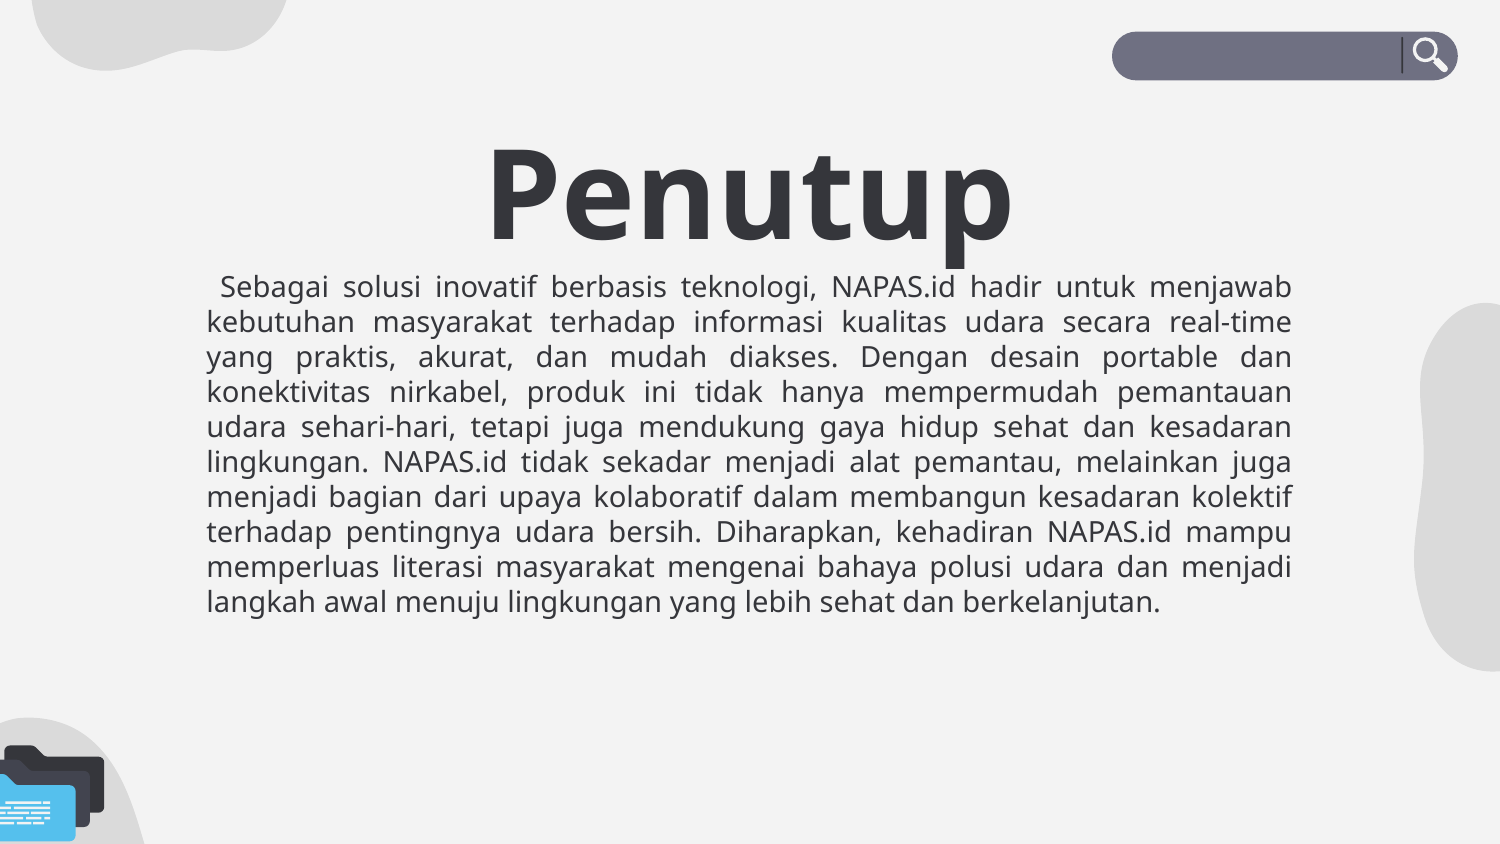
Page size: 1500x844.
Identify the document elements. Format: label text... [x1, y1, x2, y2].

text_box Penutup [411, 126, 1089, 253]
text_box Sebagai solusi inovatif berbasis teknologi, NAPAS.id hadir untuk menjawab kebutuhan masyarakat terhadap informasi kualitas udara secara real-time yang praktis, akurat, dan mudah diakses. Dengan desain portable dan konektivitas nirkabel, produk ini tidak hanya mempermudah pemantauan udara sehari-hari, tetapi juga mendukung gaya hidup sehat dan kesadaran lingkungan. NAPAS.id tidak sekadar menjadi alat pemantau, melainkan juga menjadi bagian dari upaya kolaboratif dalam membangun kesadaran kolektif terhadap pentingnya udara bersih. Diharapkan, kehadiran NAPAS.id mampu memperluas literasi masyarakat mengenai bahaya polusi udara dan menjadi langkah awal menuju lingkungan yang lebih sehat dan berkelanjutan. [191, 253, 1309, 674]
